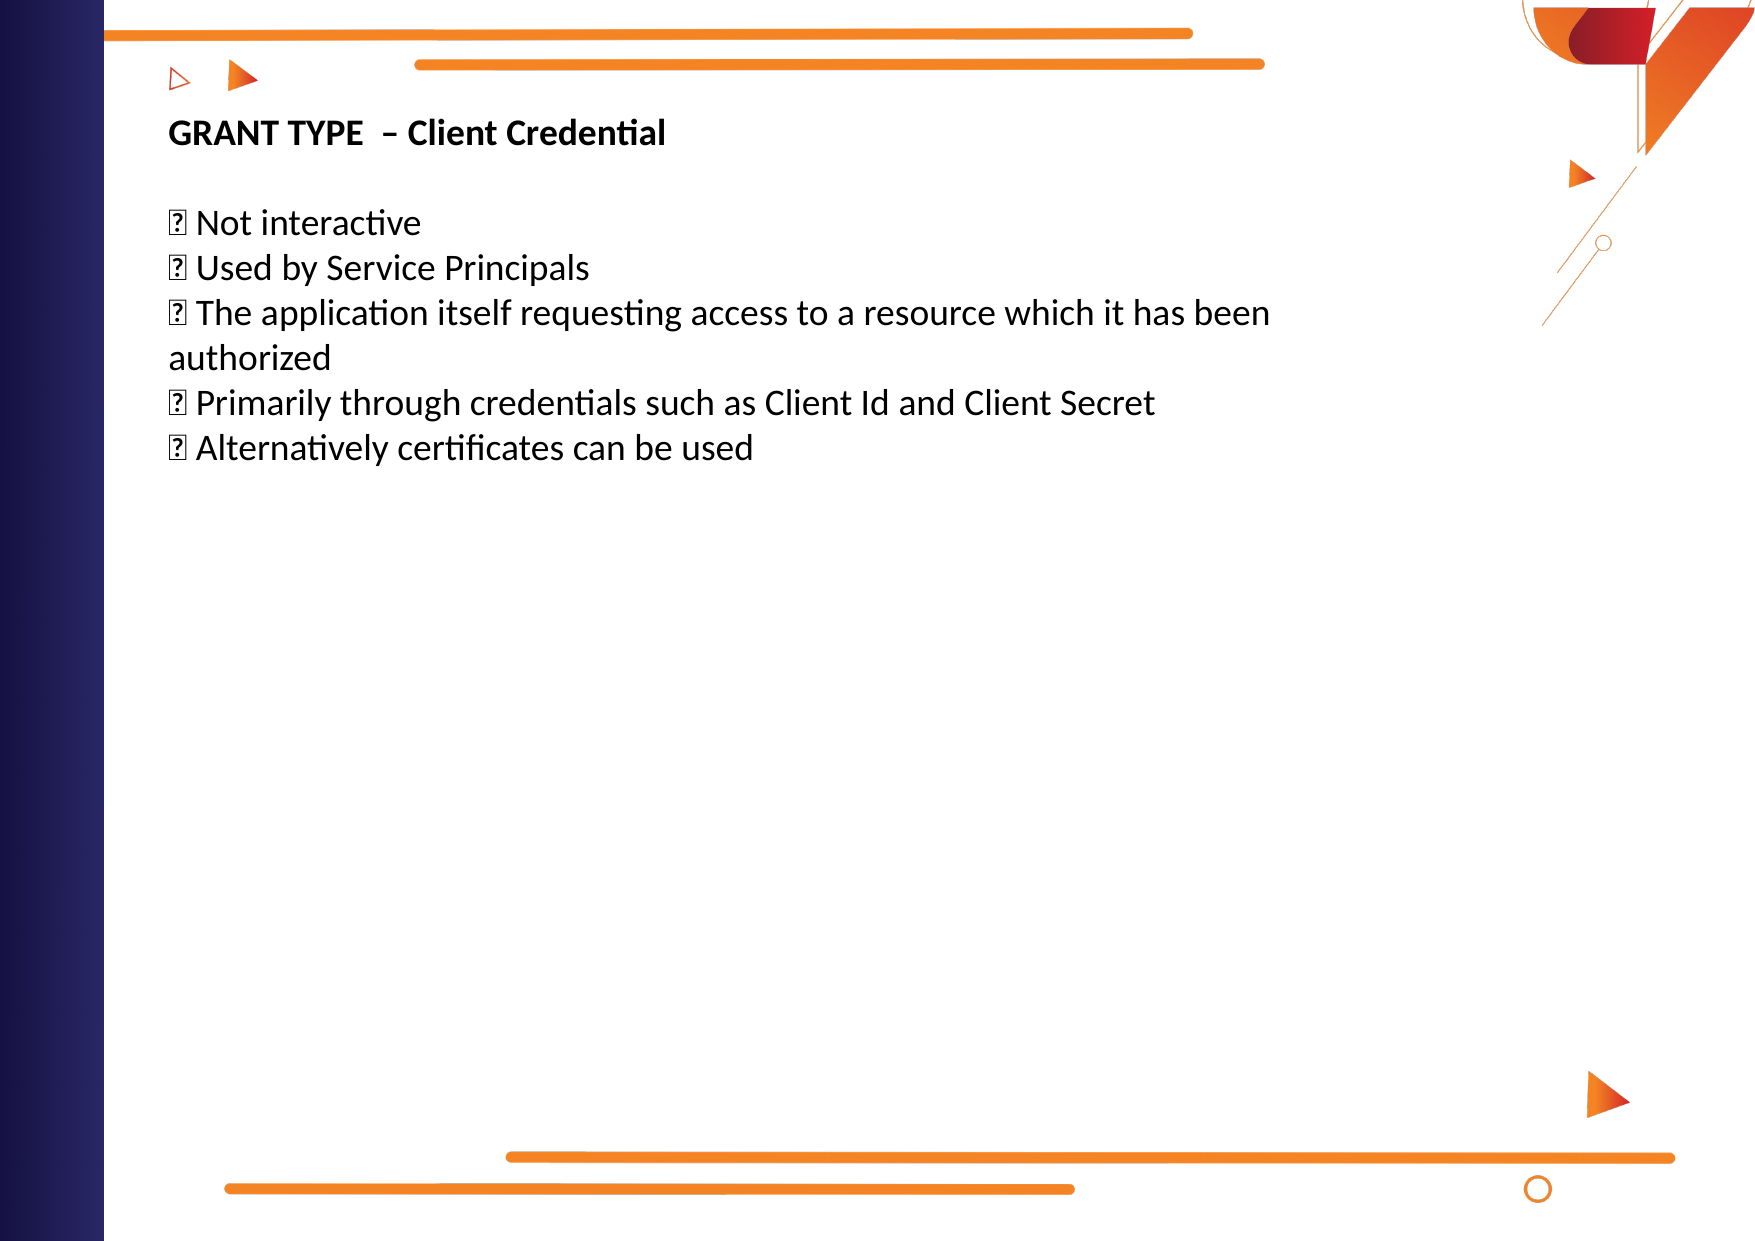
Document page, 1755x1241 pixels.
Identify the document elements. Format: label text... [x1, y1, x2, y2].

text_box GRANT TYPE – Client Credential  Not interactive  Used by Service Principals  The application itself requesting access to a resource which it has been authorized  Primarily through credentials such as Client Id and Client Secret  Alternatively certificates can be used [168, 108, 1282, 186]
picture [222, 1054, 1678, 1241]
picture [1521, 0, 1755, 327]
picture [0, 0, 1267, 1241]
